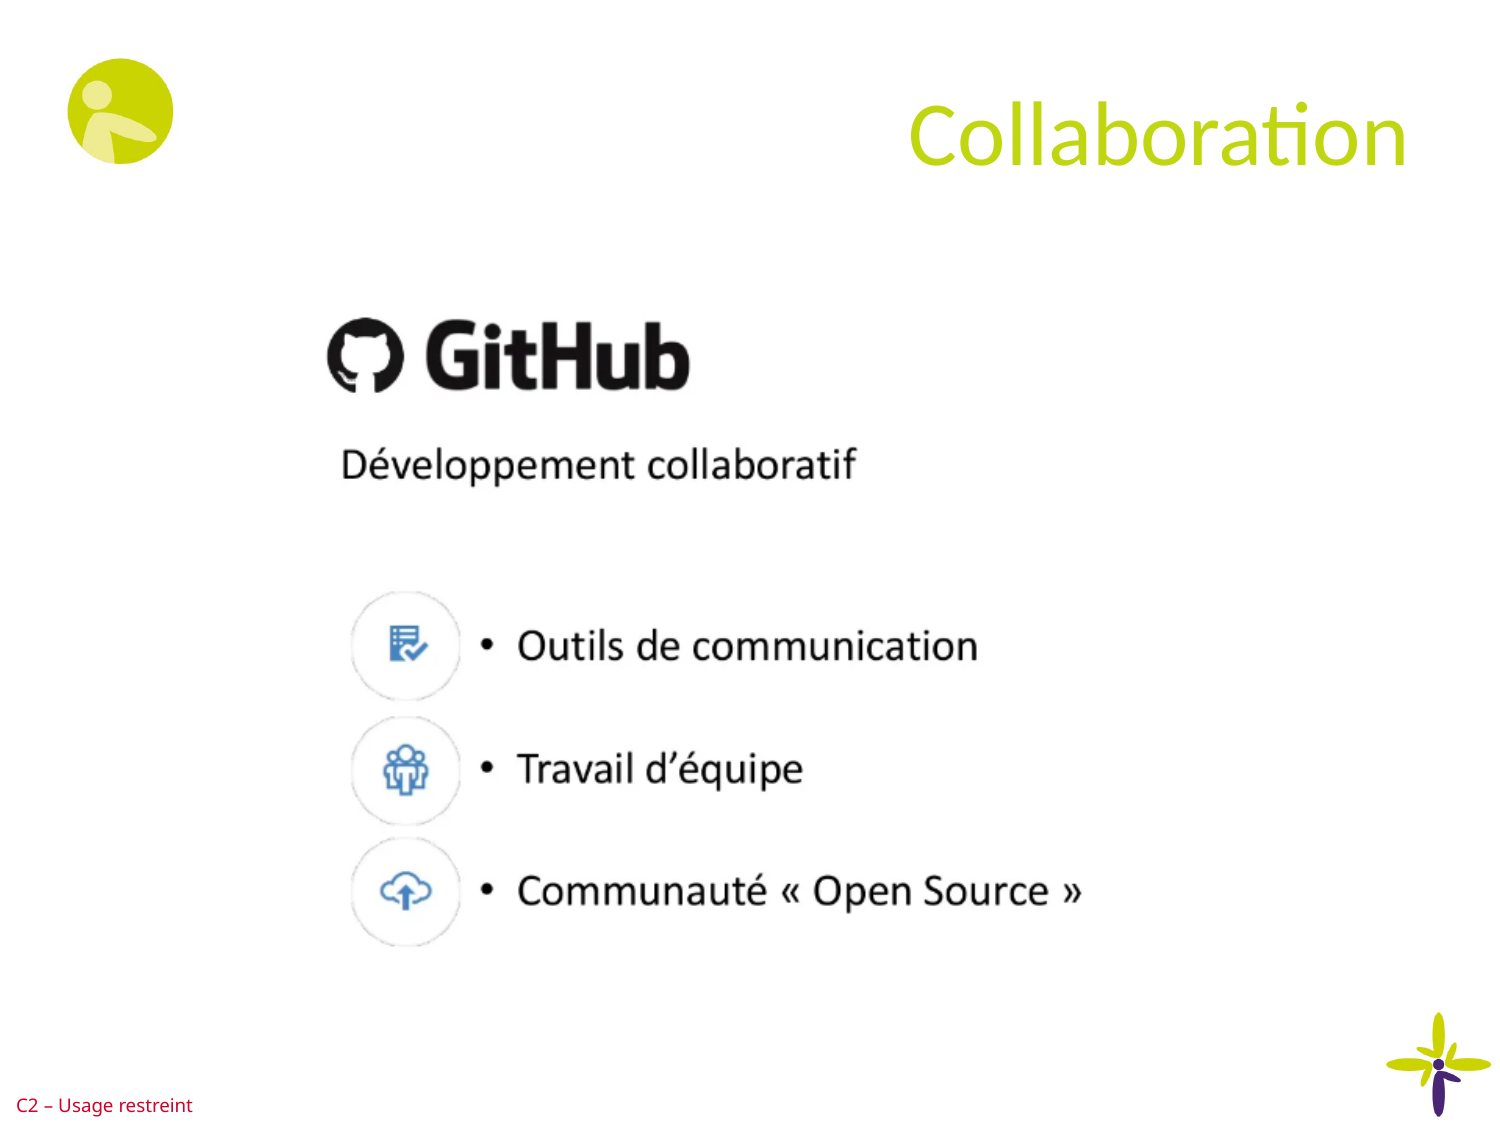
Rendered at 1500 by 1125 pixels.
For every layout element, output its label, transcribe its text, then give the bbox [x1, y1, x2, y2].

title Collaboration [208, 35, 1425, 223]
picture [58, 50, 183, 174]
picture [1377, 1004, 1500, 1125]
picture [273, 285, 1227, 967]
